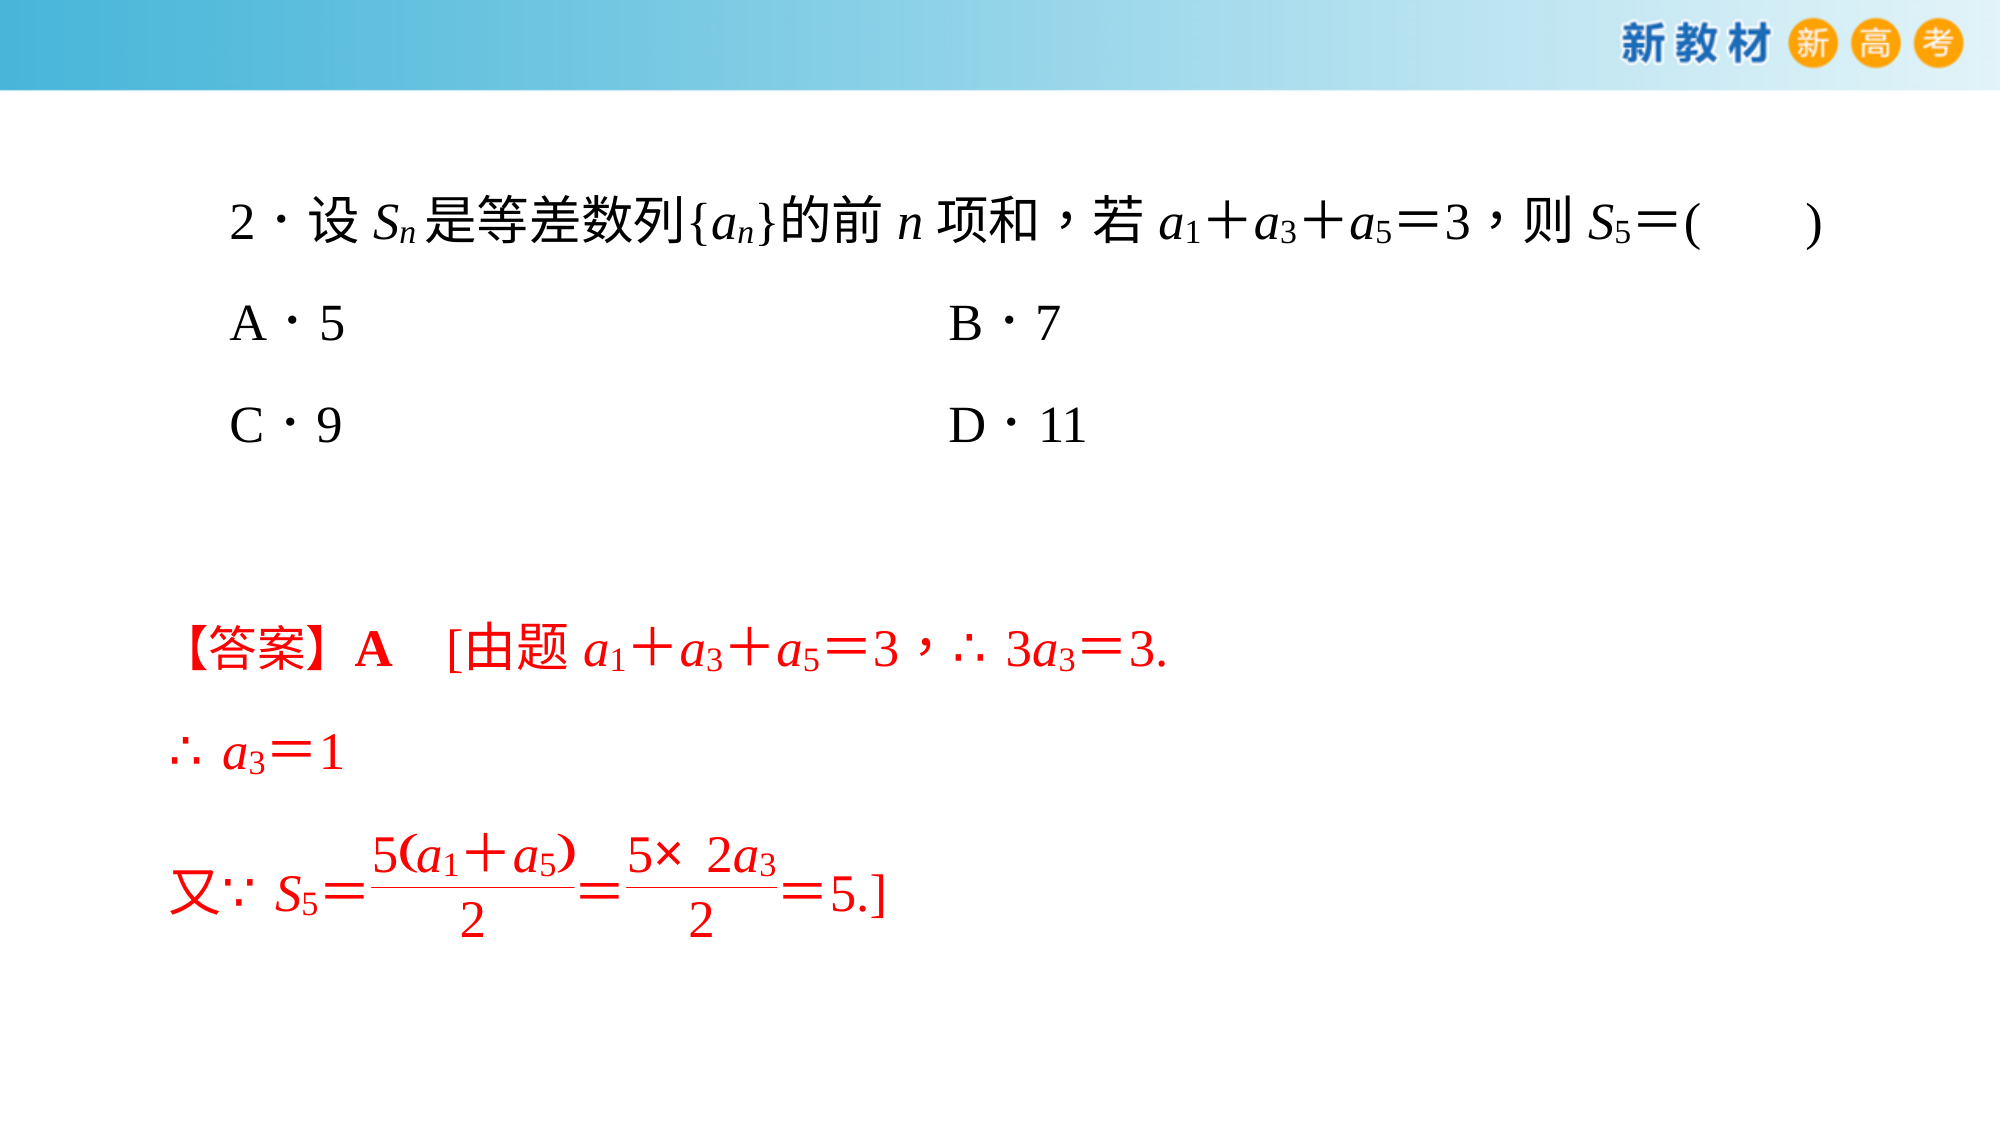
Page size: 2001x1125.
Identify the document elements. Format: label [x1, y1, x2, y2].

text_box [62, 612, 1817, 990]
text_box [124, 186, 1859, 596]
picture [0, 0, 2001, 1125]
